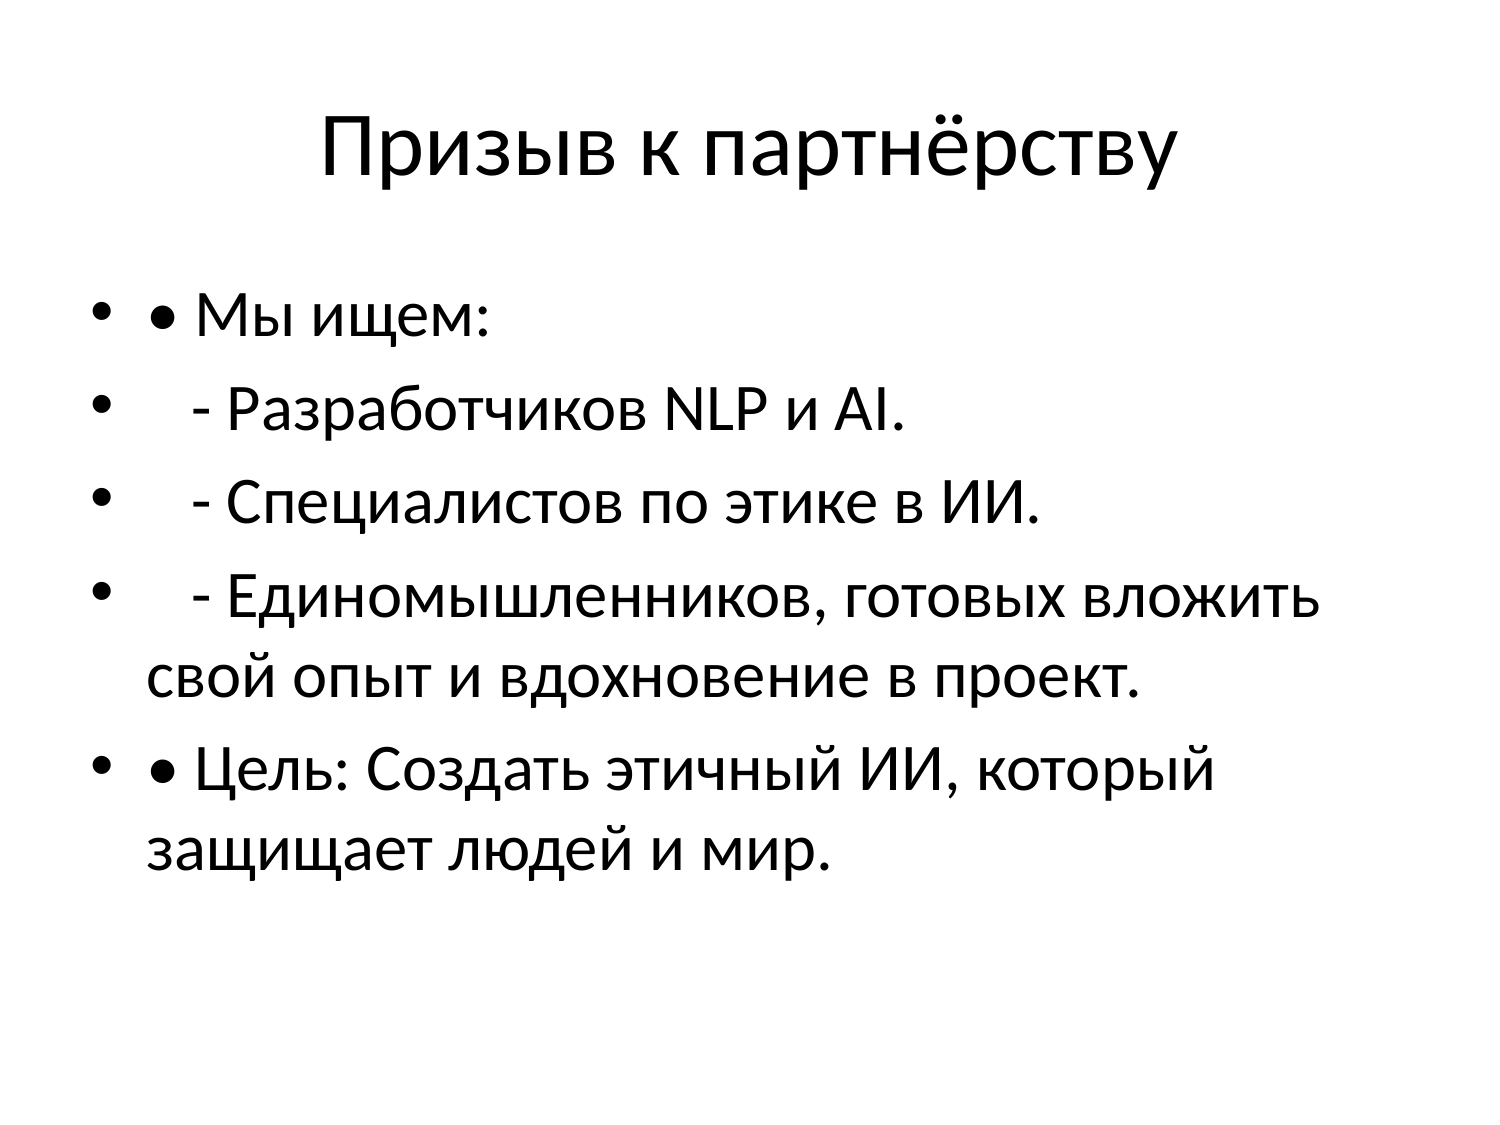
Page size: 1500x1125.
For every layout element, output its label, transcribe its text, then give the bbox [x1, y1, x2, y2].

title Призыв к партнёрству [75, 45, 1425, 233]
list • Мы ищем: - Разработчиков NLP и AI. - Специалистов по этике в ИИ. - Единомышленников, готовых вложить свой опыт и вдохновение в проект. • Цель: Создать этичный ИИ, который защищает людей и мир. [75, 262, 1425, 1005]
